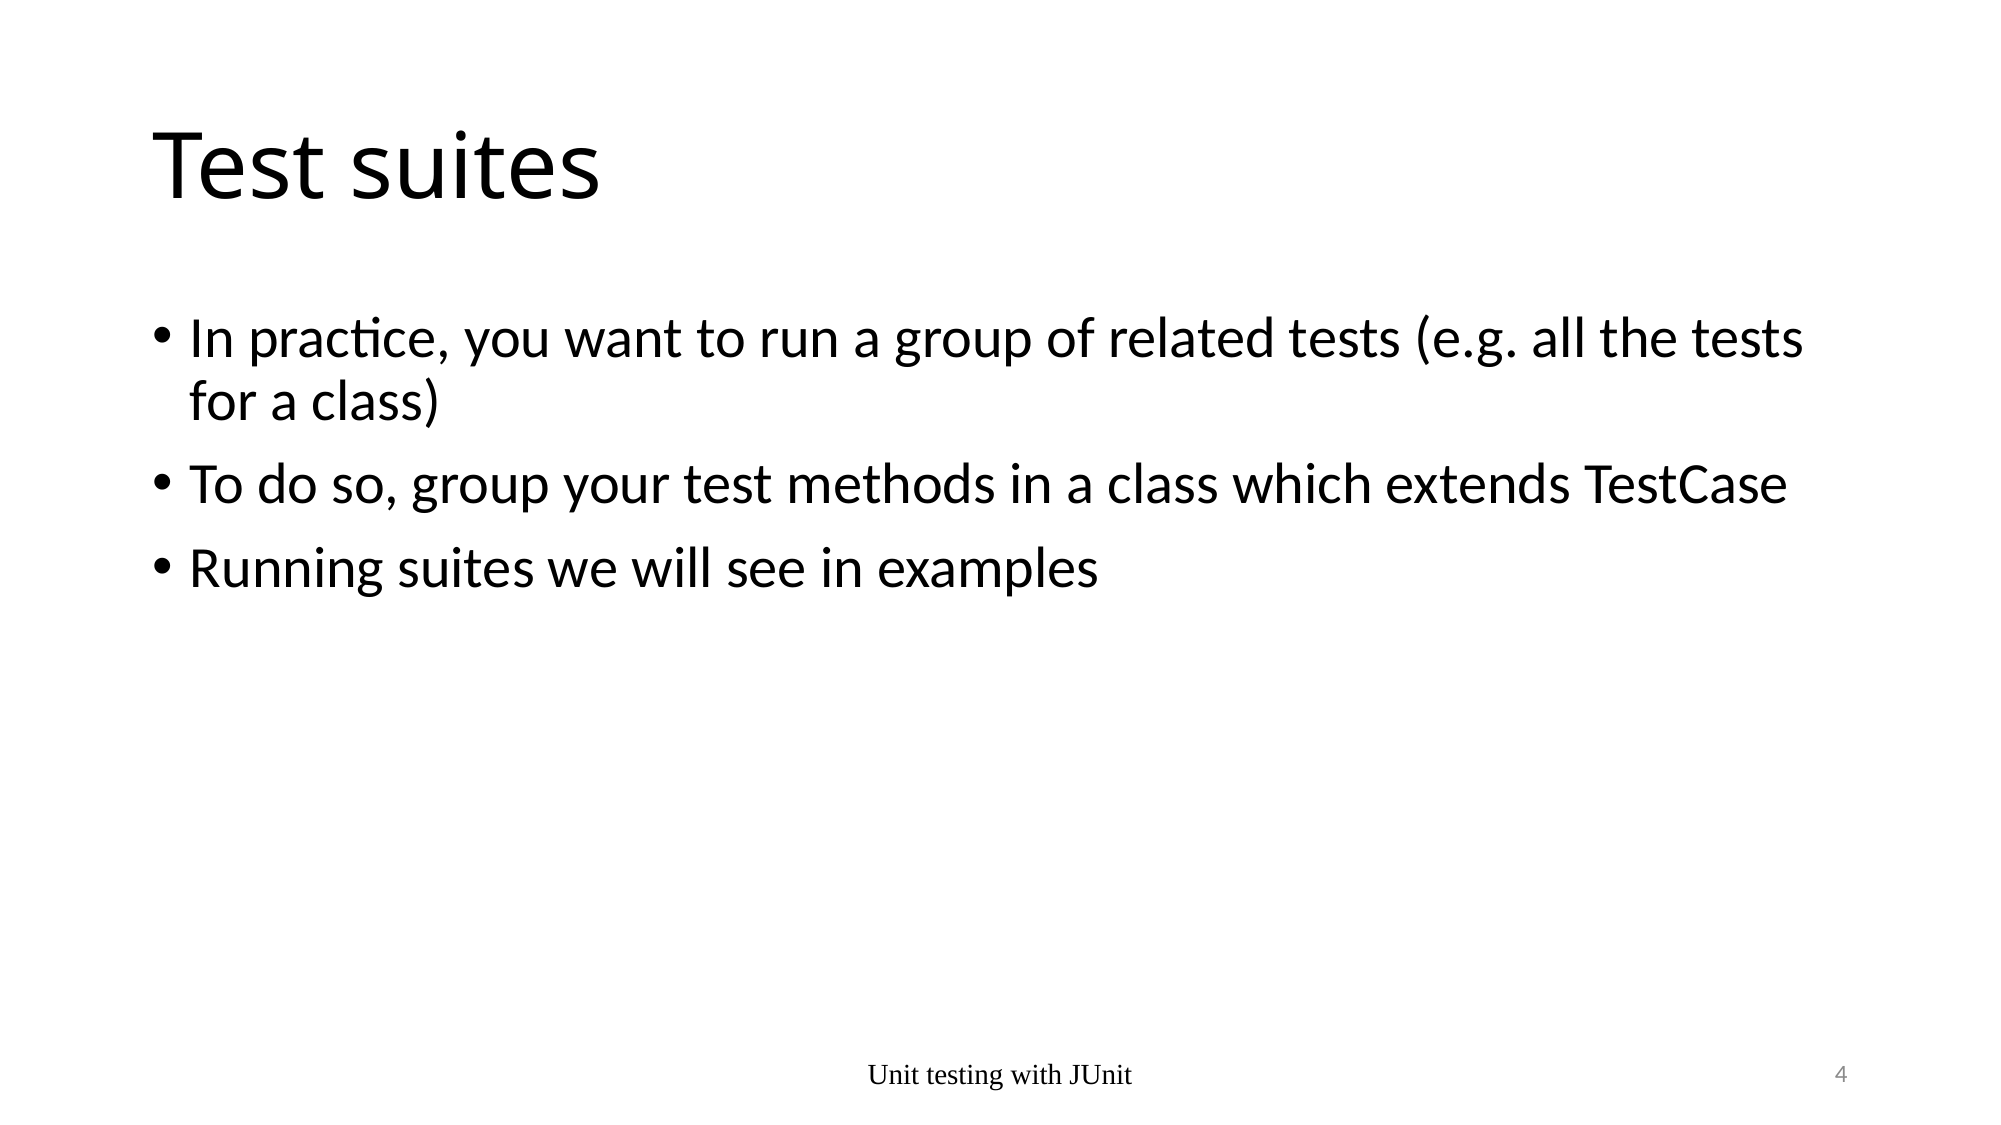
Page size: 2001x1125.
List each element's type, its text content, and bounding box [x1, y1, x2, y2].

title Test suites [137, 59, 1863, 278]
footer Unit testing with JUnit [662, 1042, 1338, 1103]
slide_number 4 [1412, 1042, 1863, 1103]
list In practice, you want to run a group of related tests (e.g. all the tests for a class) To do so, group your test methods in a class which extends TestCase Running suites we will see in examples [137, 299, 1863, 1014]
